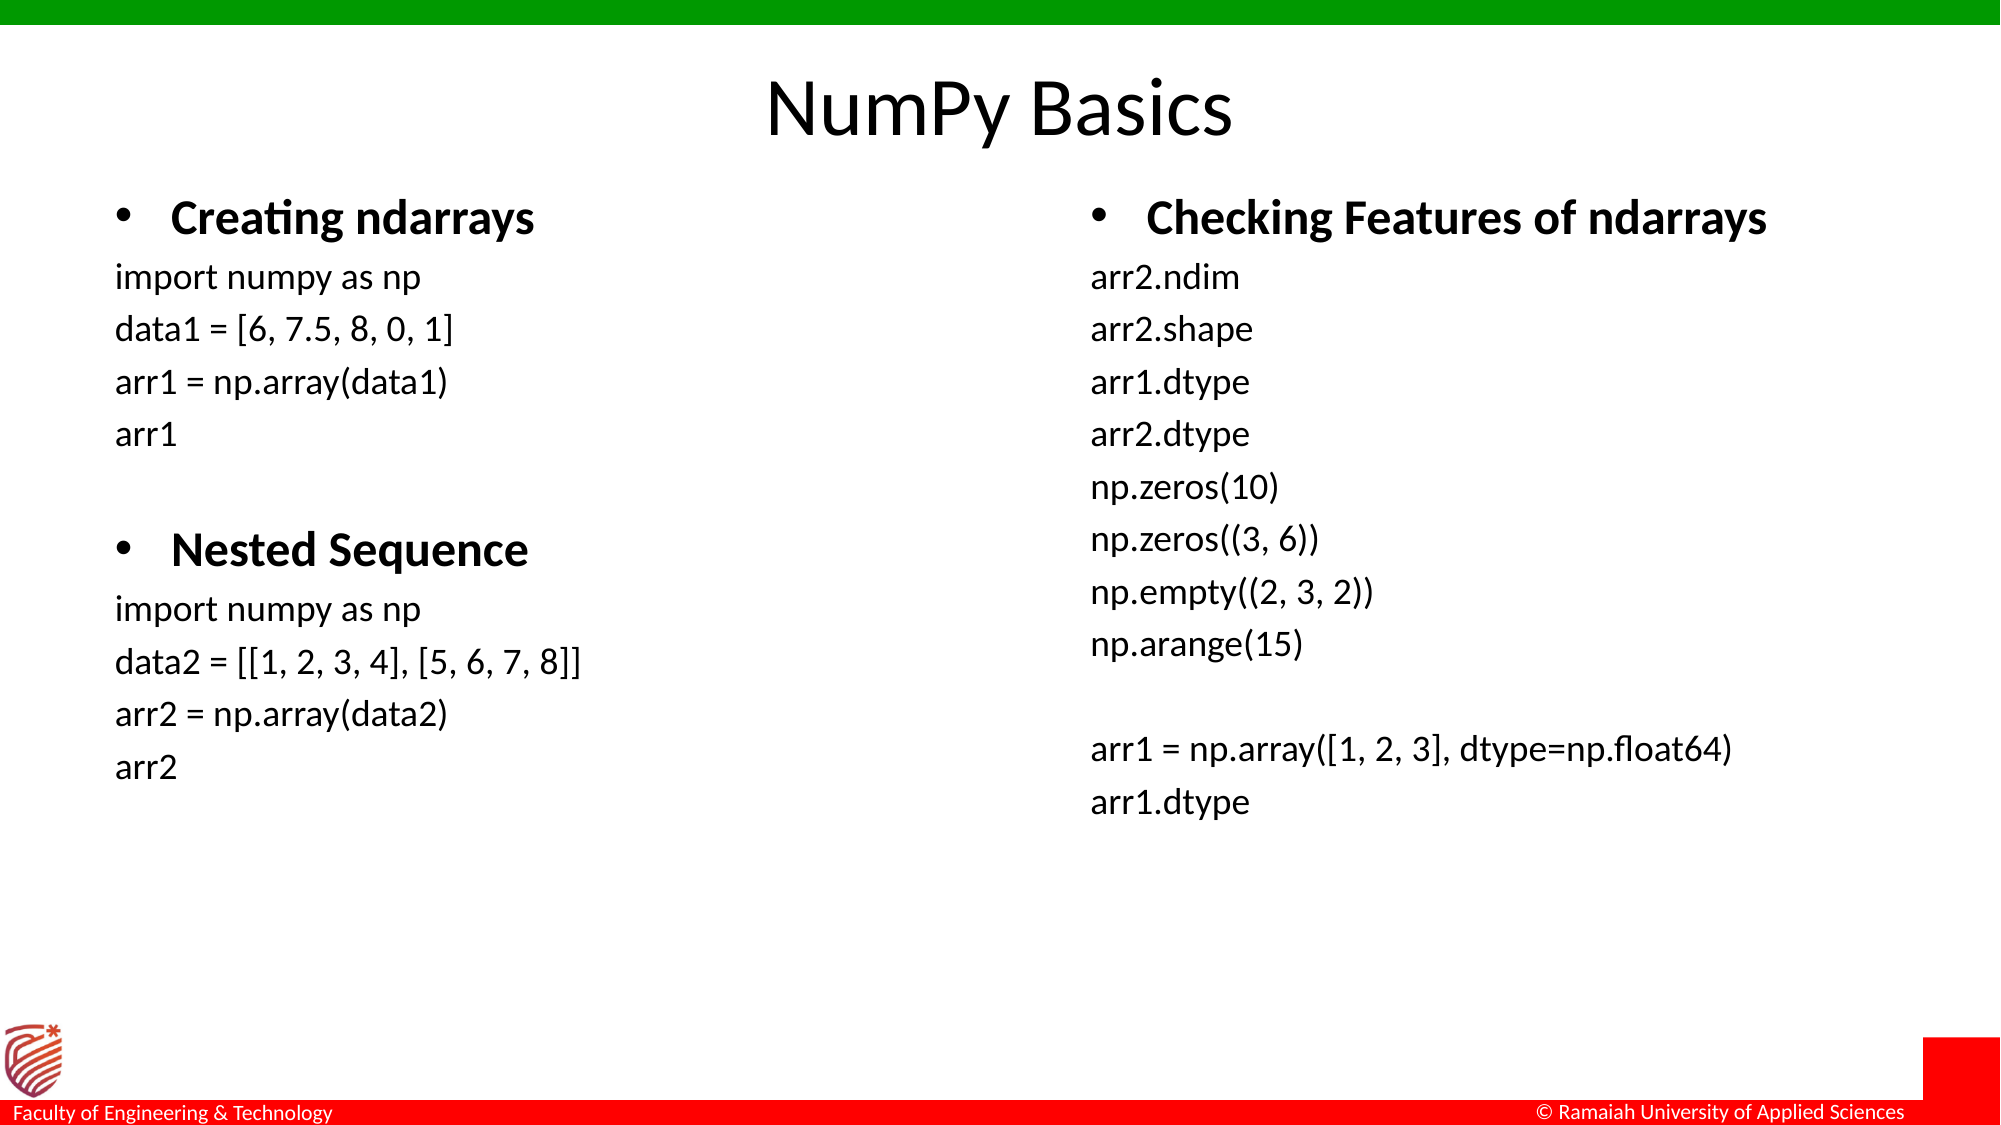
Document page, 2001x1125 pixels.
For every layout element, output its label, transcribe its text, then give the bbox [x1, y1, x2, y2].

text_box Checking Features of ndarrays arr2.ndim arr2.shape arr1.dtype arr2.dtype np.zeros(10) np.zeros((3, 6)) np.empty((2, 3, 2)) np.arange(15) arr1 = np.array([1, 2, 3], dtype=np.float64) arr1.dtype [1075, 177, 1833, 1005]
list Creating ndarrays import numpy as np data1 = [6, 7.5, 8, 0, 1] arr1 = np.array(data1) arr1 Nested Sequence import numpy as np data2 = [[1, 2, 3, 4], [5, 6, 7, 8]] arr2 = np.array(data2) arr2 [99, 177, 679, 1005]
title NumPy Basics [99, 45, 1900, 233]
picture [0, 1013, 69, 1100]
